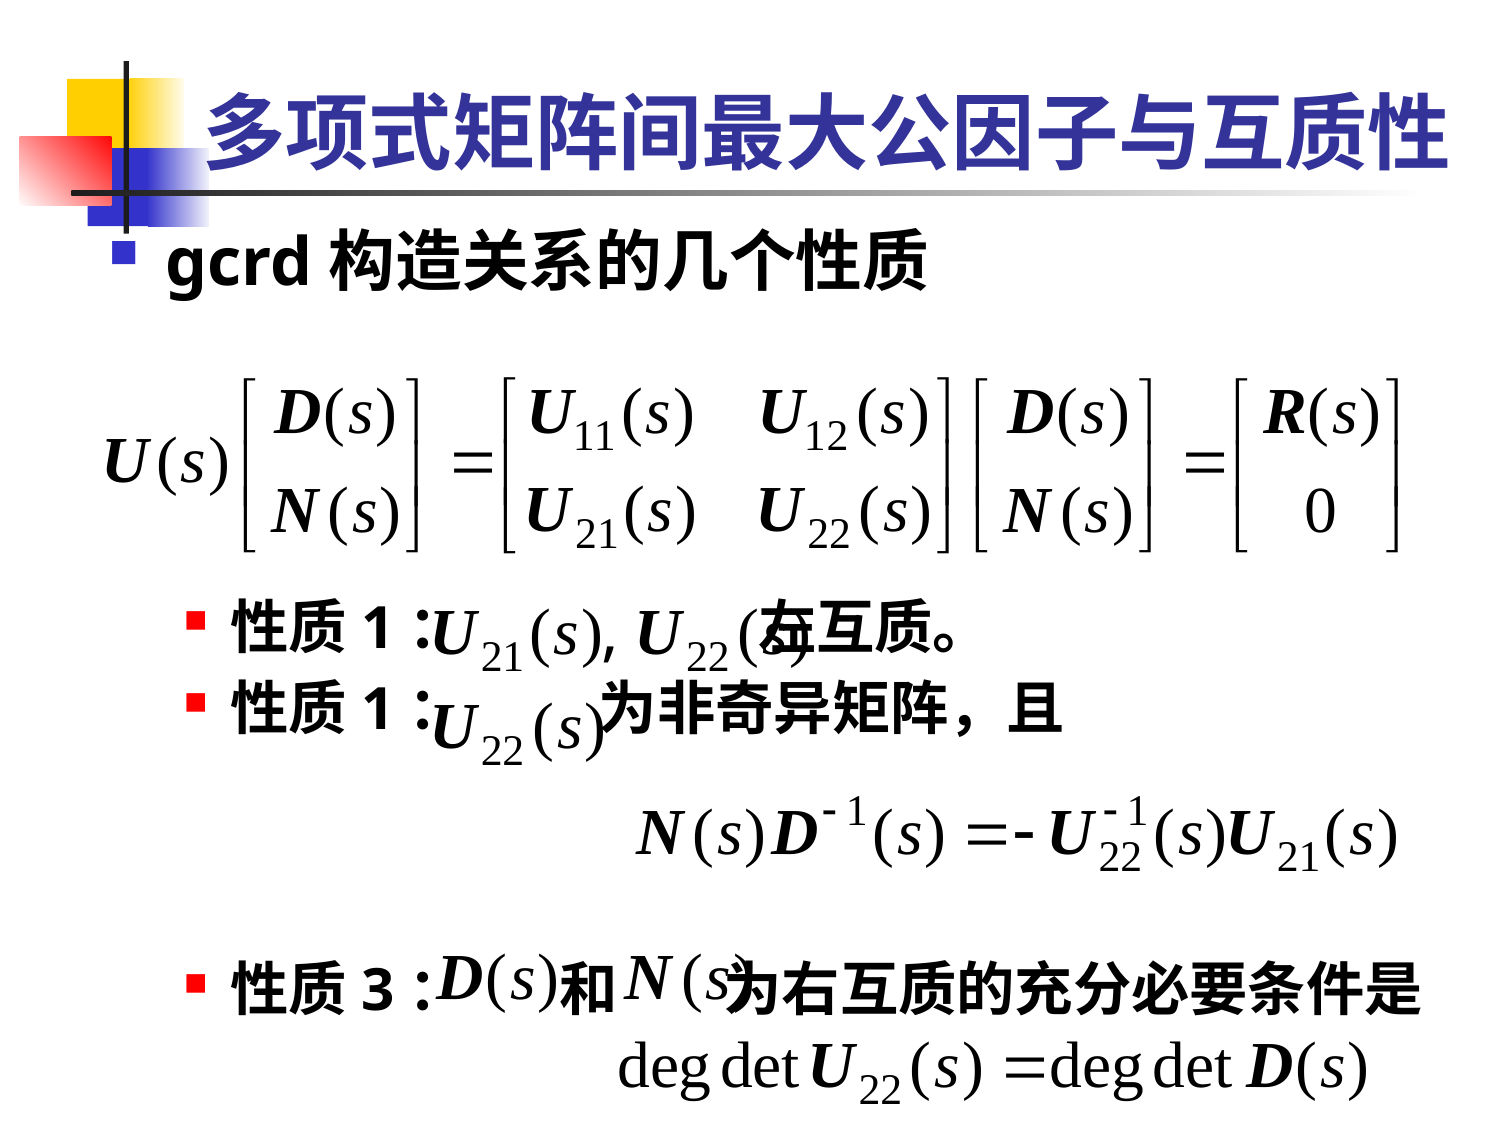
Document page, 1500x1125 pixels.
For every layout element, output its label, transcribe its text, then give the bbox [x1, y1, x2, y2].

list gcrd构造关系的几个性质 性质1： 左互质。 性质1： 为非奇异矩阵，且 性质3： 和 为右互质的充分必要条件是 [93, 210, 1500, 1007]
title 多项式矩阵间最大公因子与互质性 [187, 0, 1500, 188]
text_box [421, 679, 623, 781]
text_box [606, 1018, 1383, 1120]
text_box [608, 936, 767, 1032]
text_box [421, 585, 823, 687]
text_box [93, 362, 1426, 571]
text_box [620, 772, 1416, 887]
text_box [421, 936, 573, 1032]
